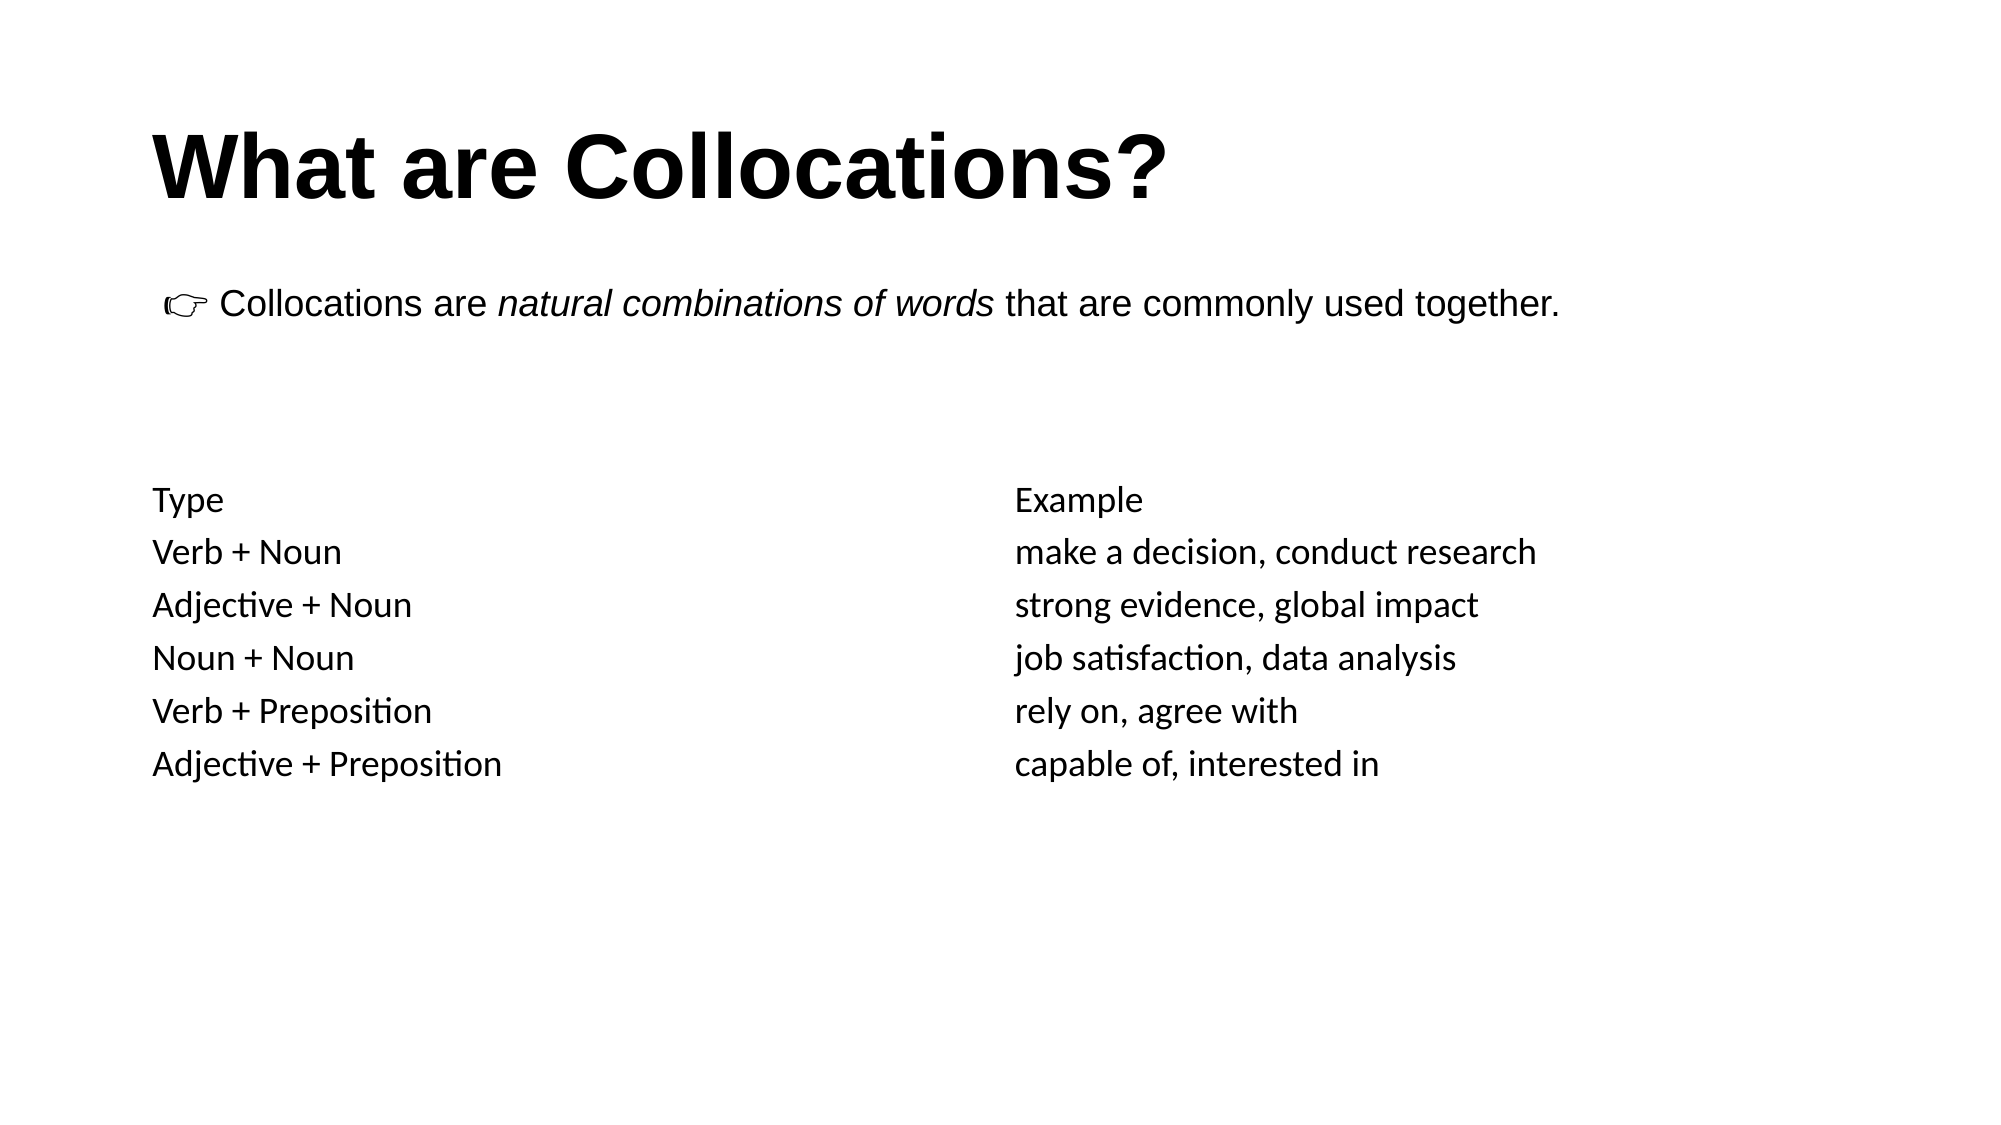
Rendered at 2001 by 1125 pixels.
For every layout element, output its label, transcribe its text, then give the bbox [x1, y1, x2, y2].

title What are Collocations? [137, 59, 1863, 278]
table_cell job satisfaction, data analysis [1000, 635, 1862, 688]
table_header Example [1000, 476, 1862, 529]
table_cell rely on, agree with [1000, 688, 1862, 740]
table_cell capable of, interested in [1000, 740, 1862, 793]
table_cell Adjective + Noun [137, 582, 1000, 635]
table_header Type [137, 476, 1000, 529]
table_cell Adjective + Preposition [137, 740, 1000, 793]
table_cell Verb + Preposition [137, 688, 1000, 740]
text_box 👉 Collocations are natural combinations of words that are commonly used together. [148, 226, 1577, 377]
table_cell make a decision, conduct research [1000, 529, 1862, 582]
table_cell strong evidence, global impact [1000, 582, 1862, 635]
table_cell Noun + Noun [137, 635, 1000, 688]
table_cell Verb + Noun [137, 529, 1000, 582]
